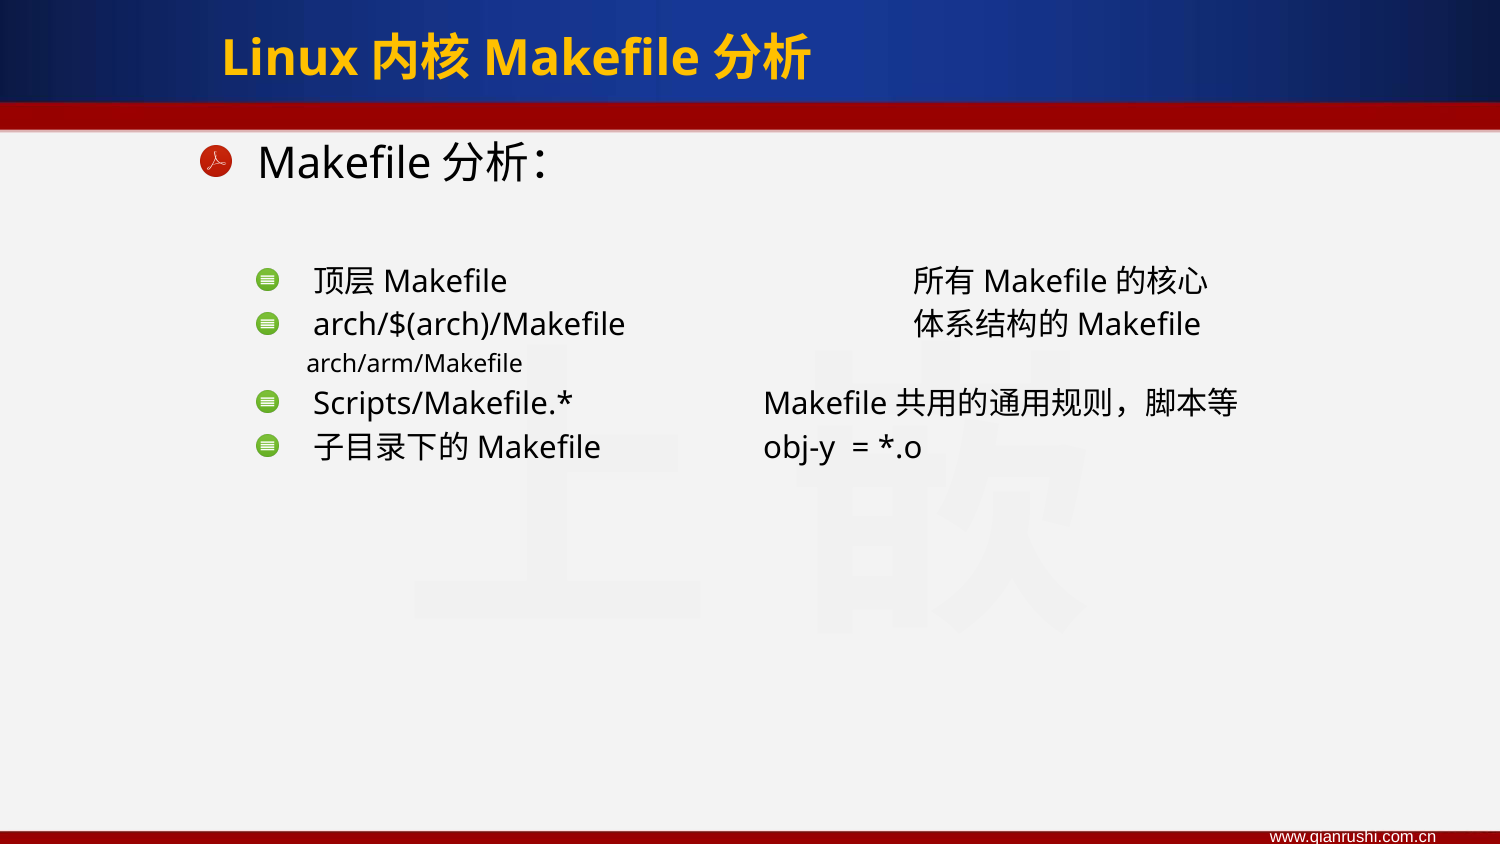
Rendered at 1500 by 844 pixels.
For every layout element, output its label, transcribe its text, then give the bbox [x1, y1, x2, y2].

picture [256, 312, 279, 335]
list Linux内核Makefile分析 [209, 26, 922, 95]
list Makefile分析： 顶层Makefile 所有Makefile的核心 arch/$(arch)/Makefile 体系结构的Makefile arch/arm/Makefile Scripts/Makefile.* Makefile共用的通用规则，脚本等 子目录下的Makefile obj-y = *.o [187, 129, 1313, 467]
picture [0, 830, 1500, 844]
picture [200, 145, 232, 177]
picture [256, 390, 279, 413]
picture [256, 268, 279, 291]
picture [0, 0, 1500, 129]
picture [256, 434, 279, 457]
